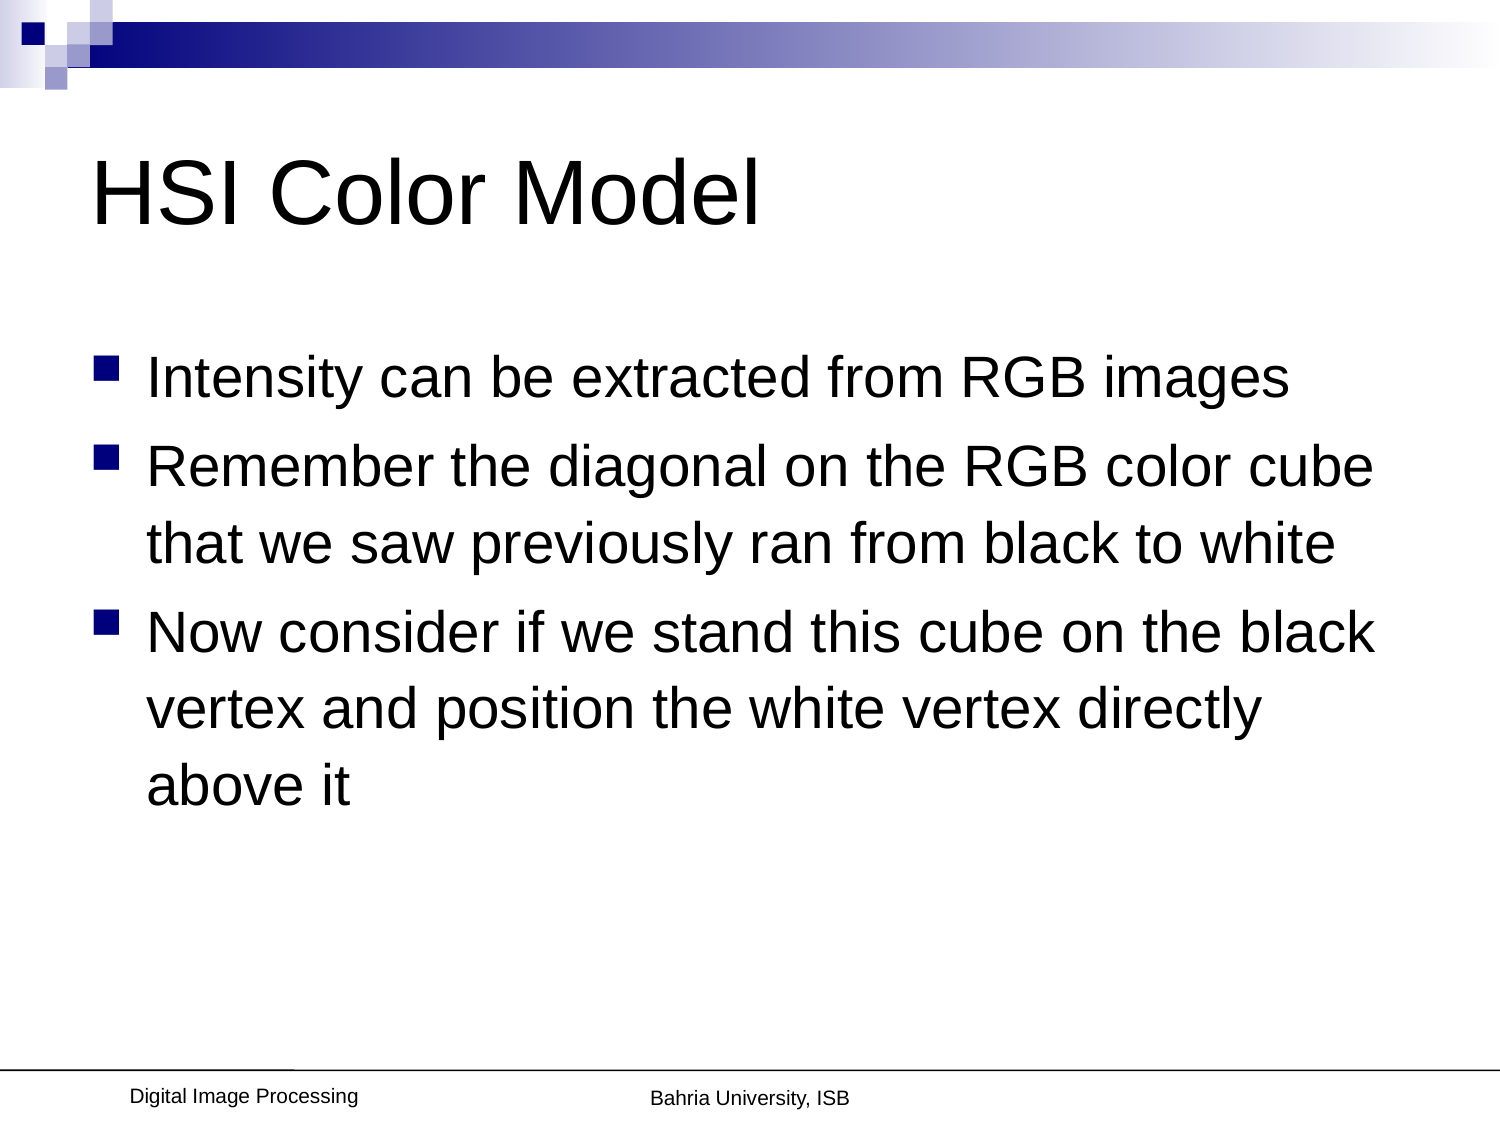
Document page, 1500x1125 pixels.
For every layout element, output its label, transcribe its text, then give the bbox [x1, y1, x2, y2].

list Intensity can be extracted from RGB images Remember the diagonal on the RGB color cube that we saw previously ran from black to white Now consider if we stand this cube on the black vertex and position the white vertex directly above it [74, 324, 1426, 963]
title HSI Color Model [74, 74, 1426, 301]
